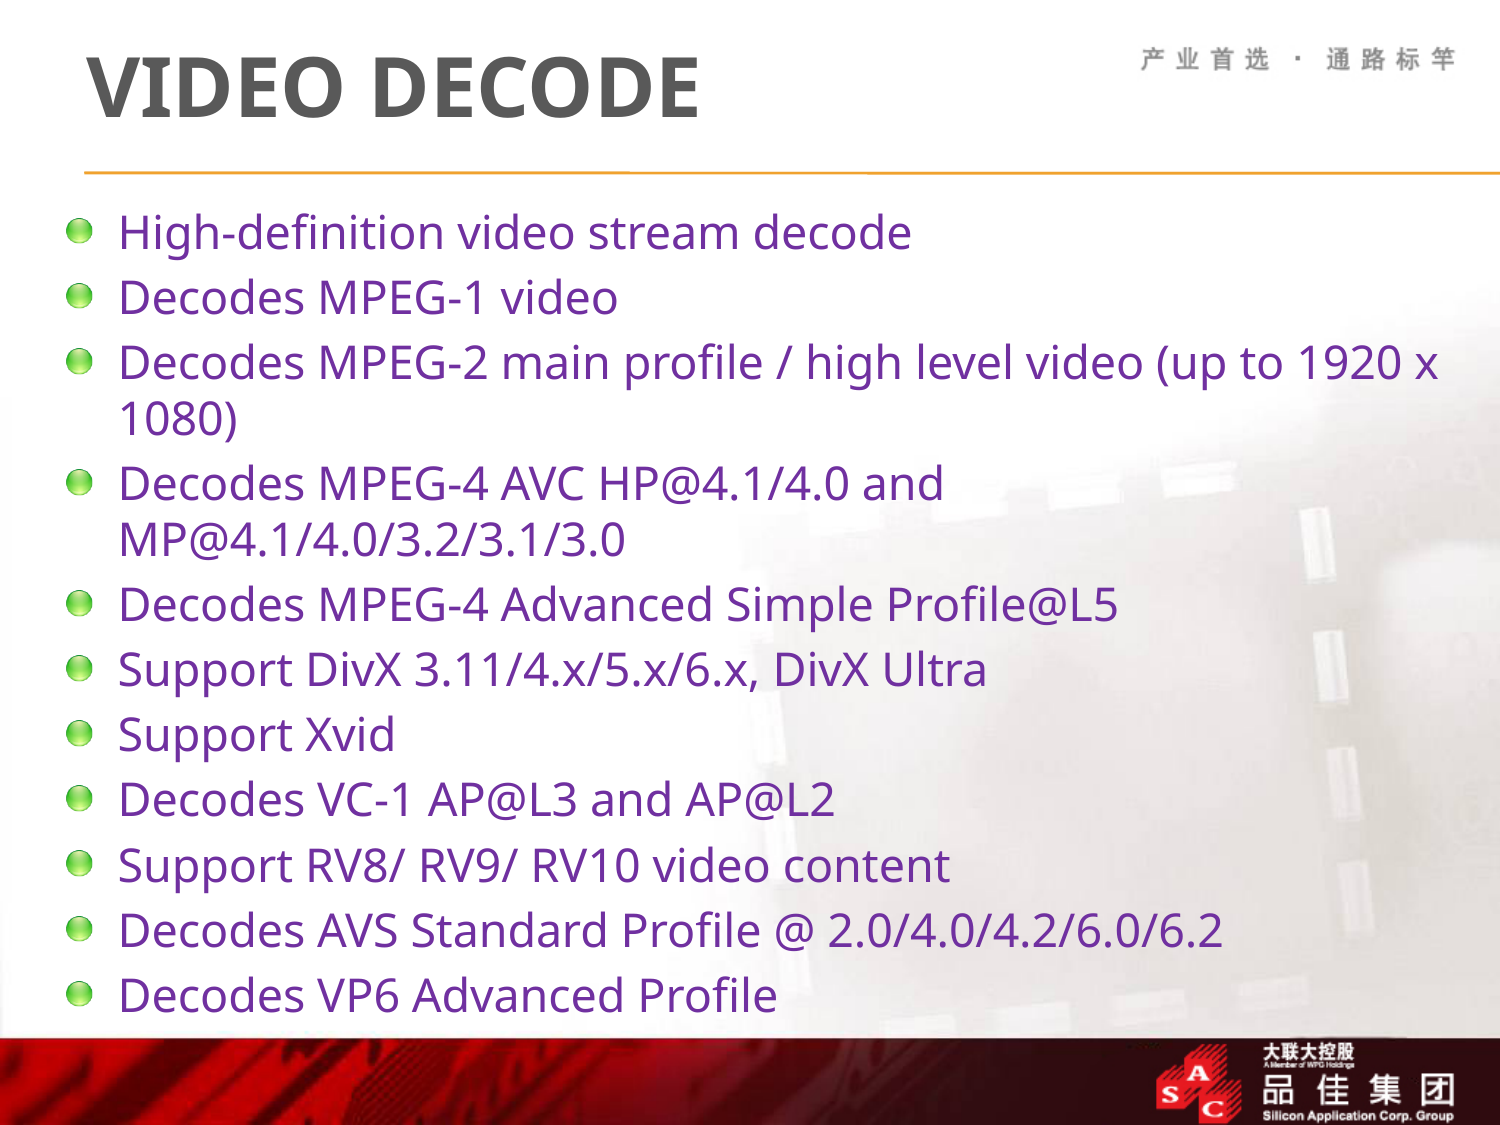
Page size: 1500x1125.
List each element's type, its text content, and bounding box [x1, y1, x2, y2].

list High-definition video stream decode Decodes MPEG-1 video Decodes MPEG-2 main profile / high level video (up to 1920 x 1080) Decodes MPEG-4 AVC HP@4.1/4.0 and MP@4.1/4.0/3.2/3.1/3.0 Decodes MPEG-4 Advanced Simple Profile@L5 Support DivX 3.11/4.x/5.x/6.x, DivX Ultra Support Xvid Decodes VC-1 AP@L3 and AP@L2 Support RV8/ RV9/ RV10 video content Decodes AVS Standard Profile @ 2.0/4.0/4.2/6.0/6.2 Decodes VP6 Advanced Profile [50, 195, 1475, 1032]
picture [0, 0, 1500, 1125]
title Video Decode [50, 15, 1475, 153]
